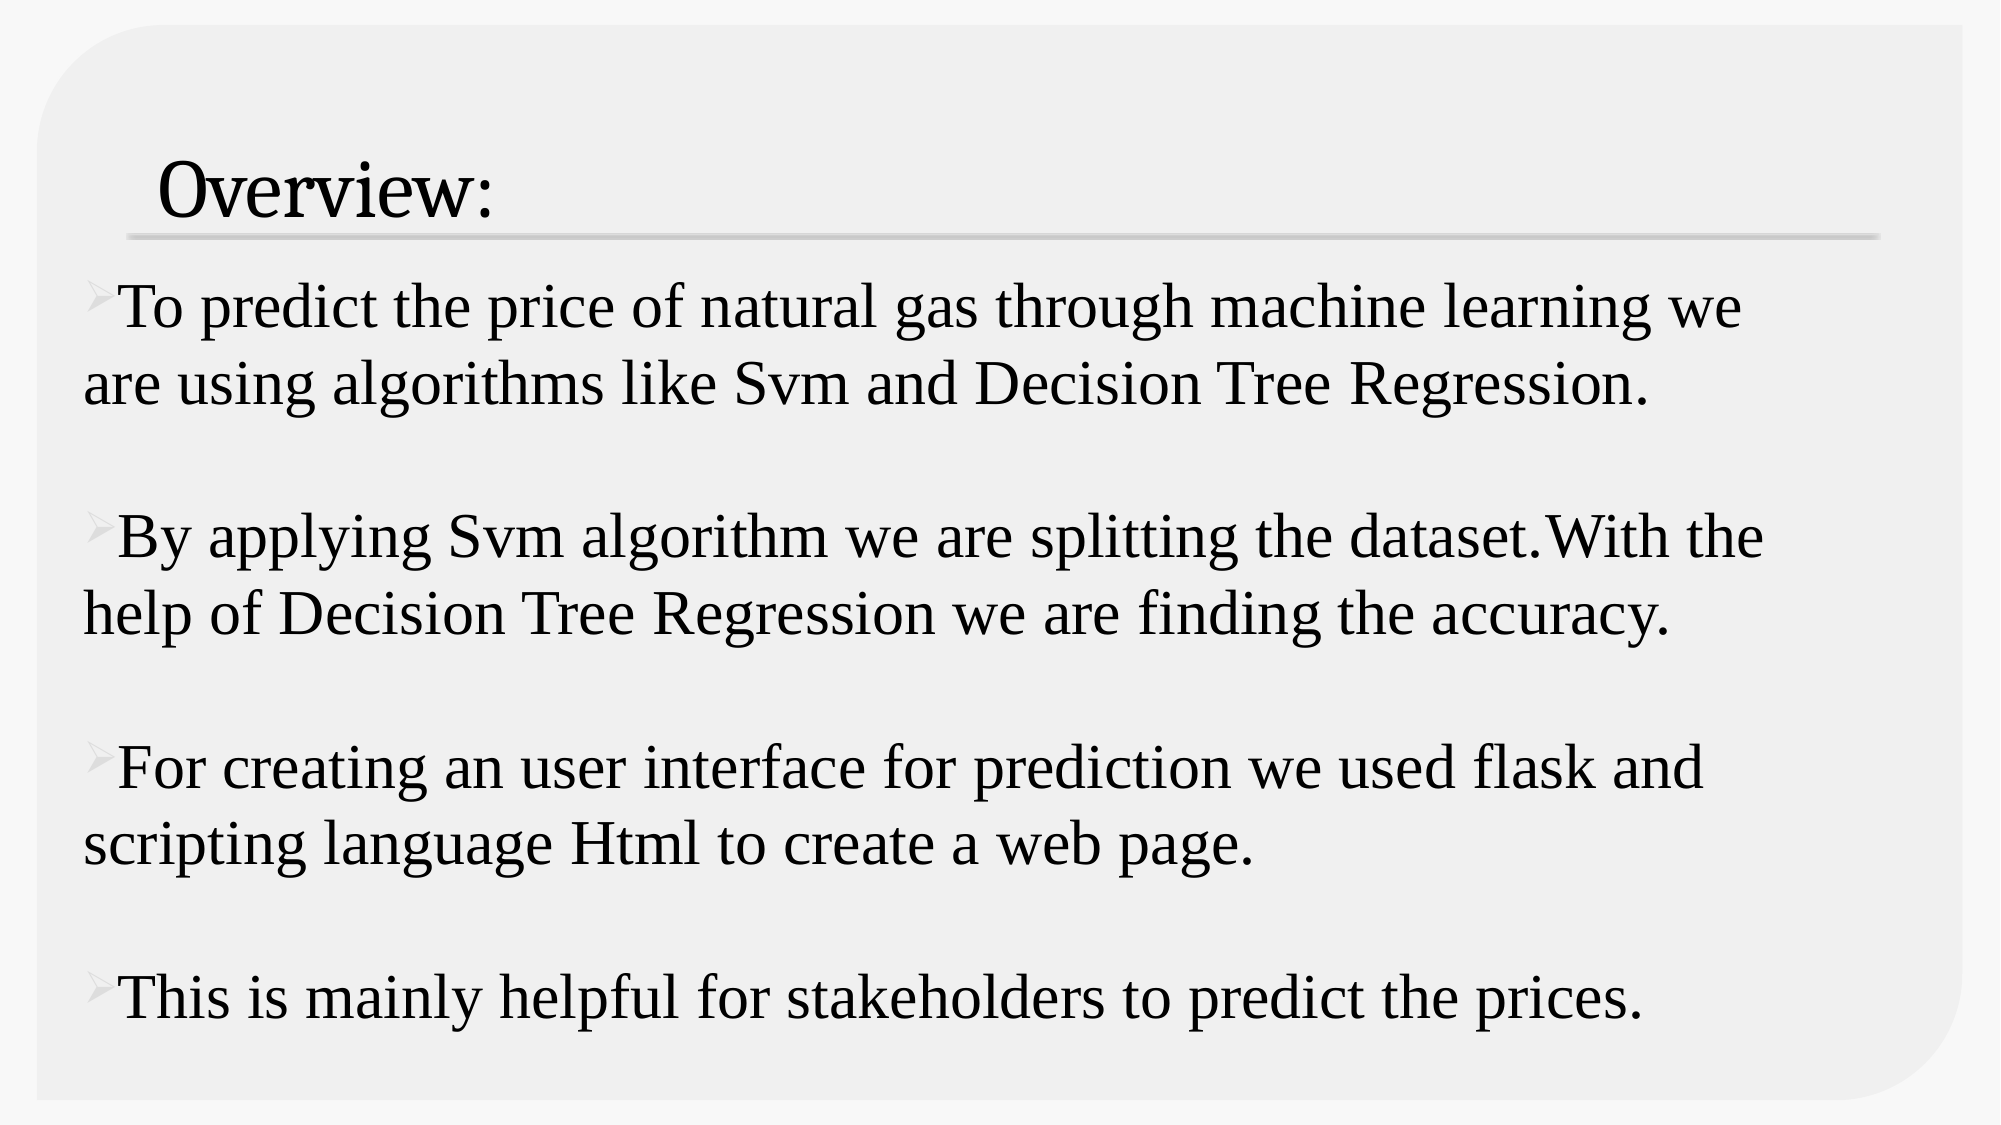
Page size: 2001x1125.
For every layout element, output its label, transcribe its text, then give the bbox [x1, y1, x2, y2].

title Overview: [62, 34, 512, 242]
list To predict the price of natural gas through machine learning we are using algorithms like Svm and Decision Tree Regression. By applying Svm algorithm we are splitting the dataset.With the help of Decision Tree Regression we are finding the accuracy. For creating an user interface for prediction we used flask and scripting language Html to create a web page. This is mainly helpful for stakeholders to predict the prices. [68, 256, 1819, 1052]
